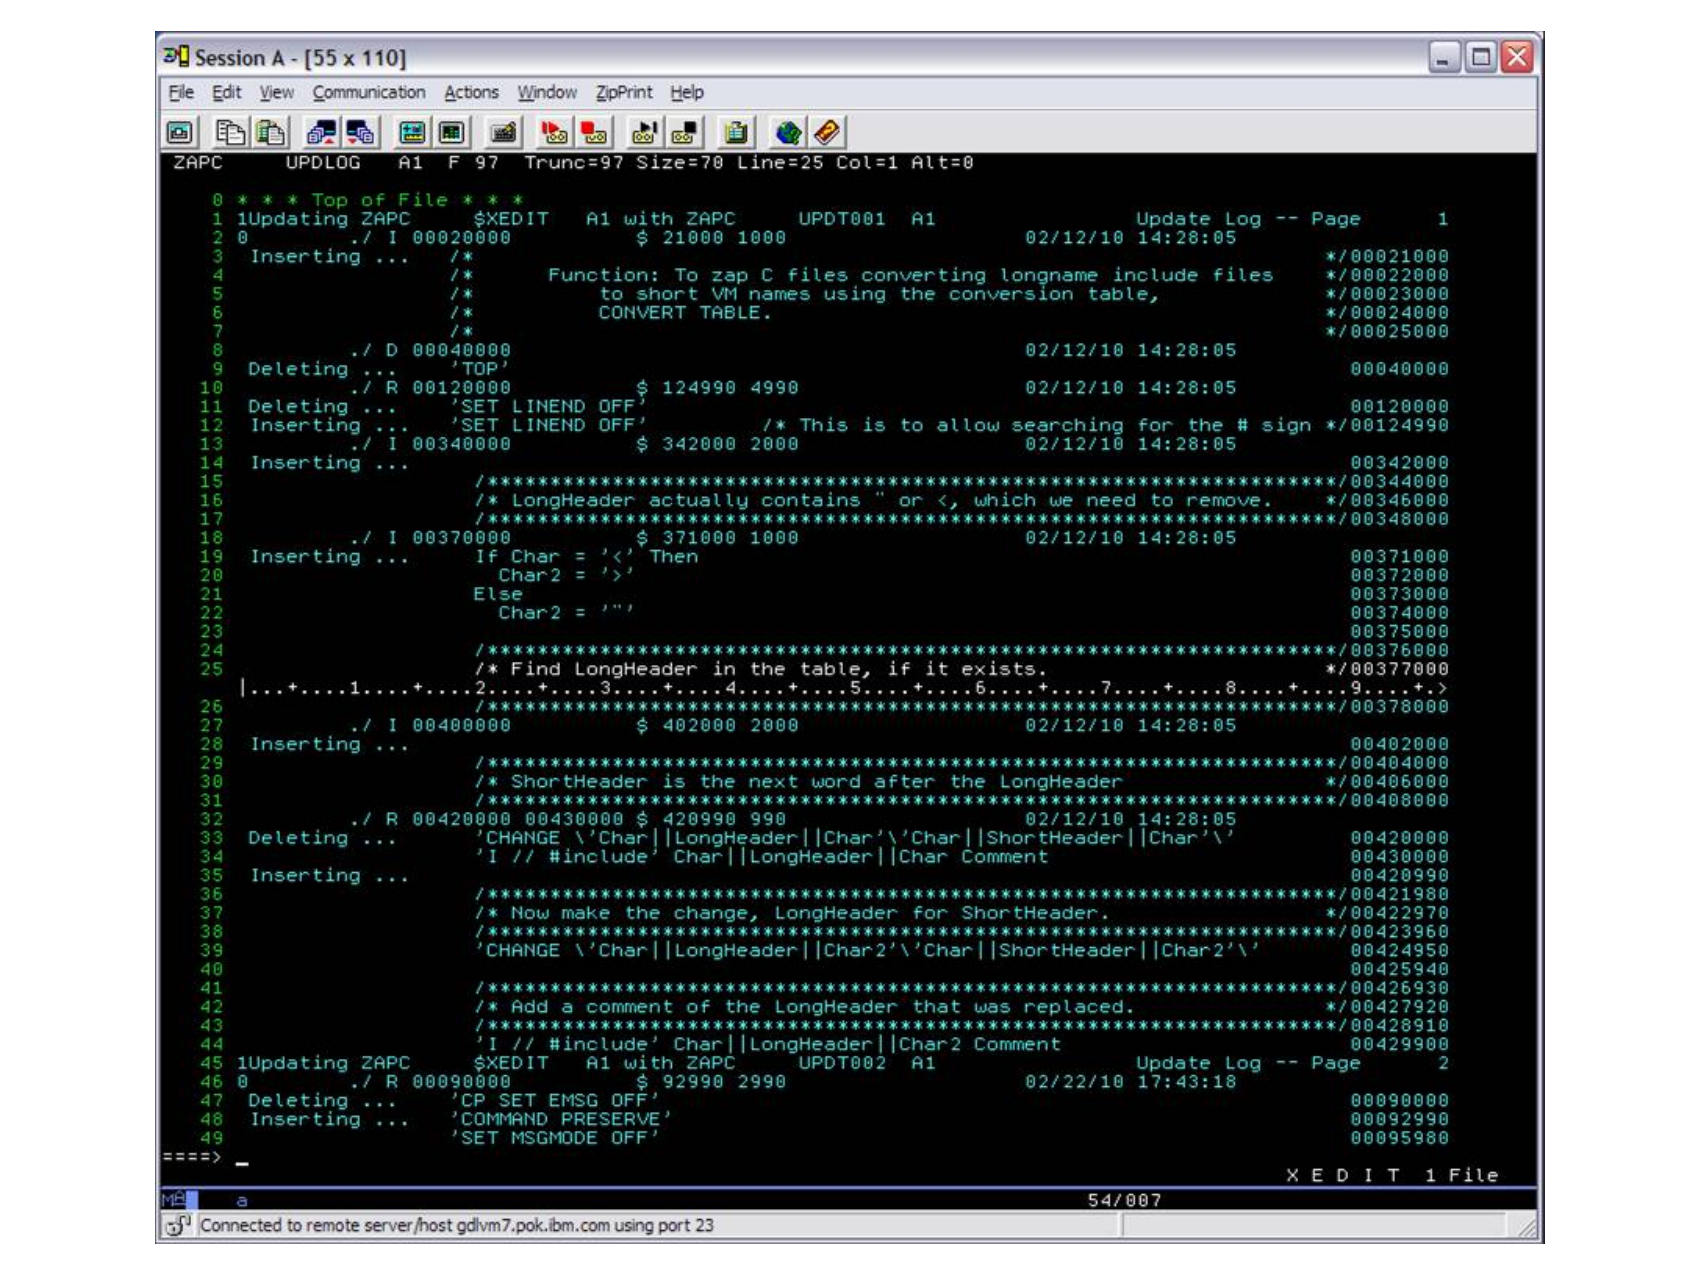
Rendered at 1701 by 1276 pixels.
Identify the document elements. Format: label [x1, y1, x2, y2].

picture [155, 31, 1545, 1245]
